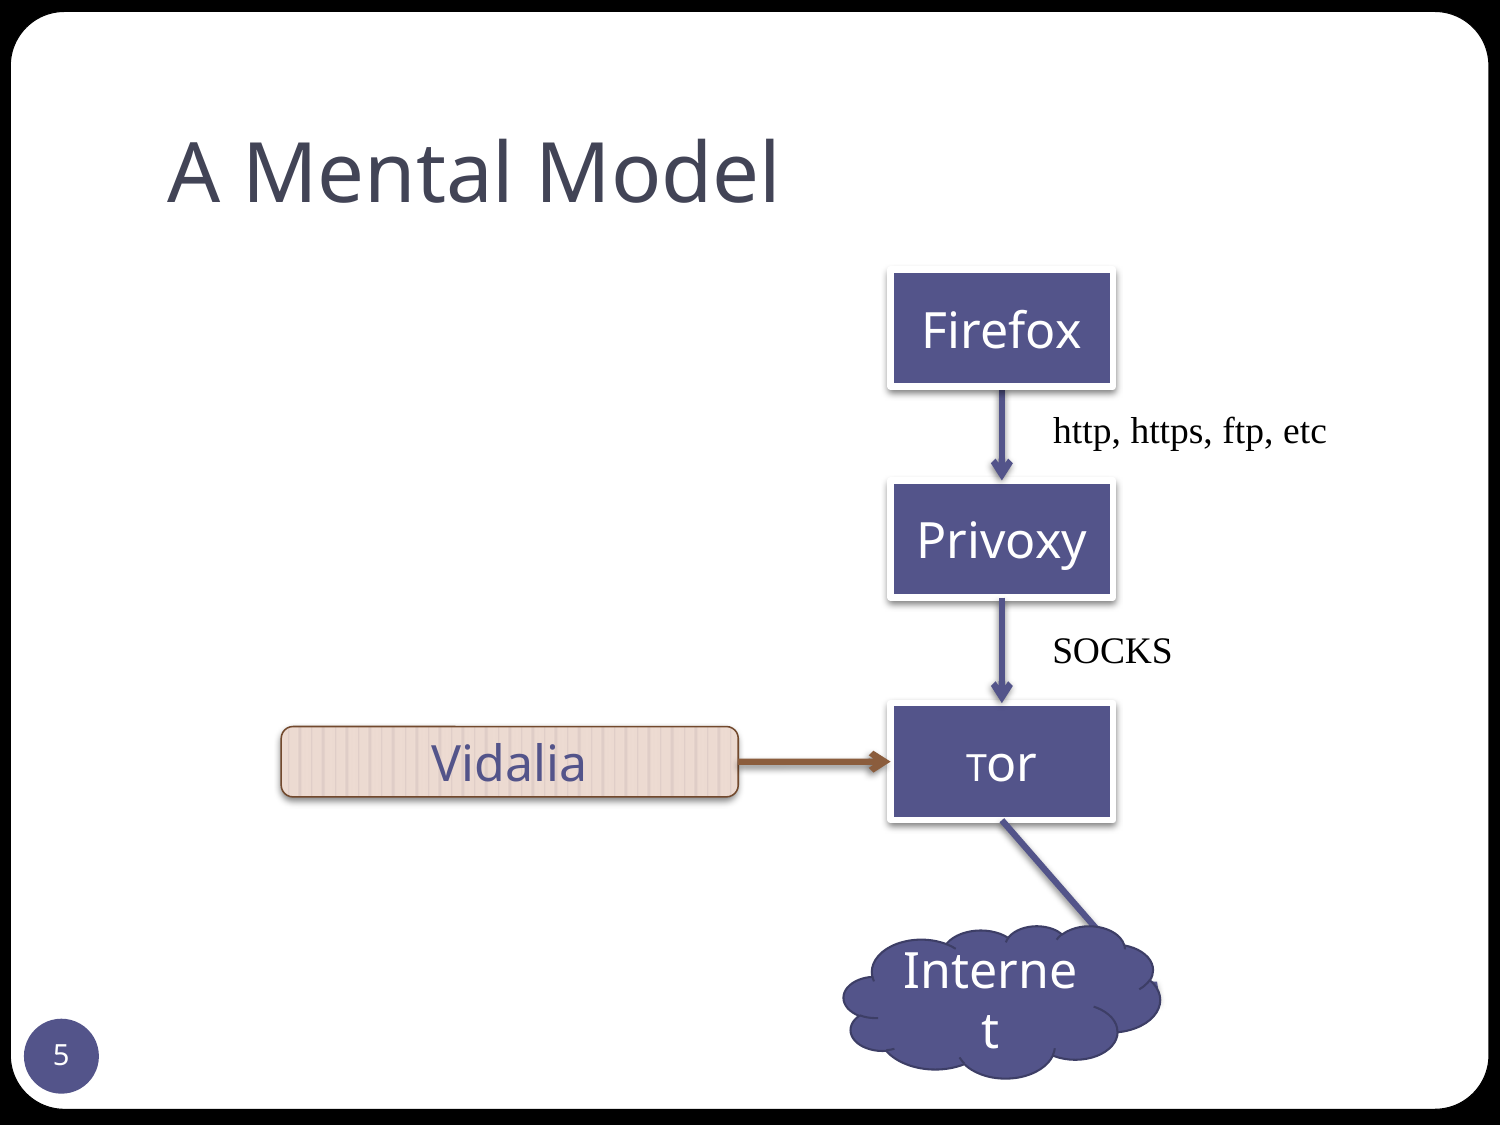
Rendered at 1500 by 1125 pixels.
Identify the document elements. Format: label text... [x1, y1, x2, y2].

text_box Privoxy [887, 477, 1116, 601]
text_box Internet [842, 925, 1162, 1080]
title A Mental Model [152, 46, 1428, 235]
text_box SOCKS [1037, 618, 1188, 679]
text_box Firefox [887, 266, 1116, 390]
slide_number 5 [23, 1018, 99, 1094]
text_box http, https, ftp, etc [1038, 398, 1343, 459]
text_box Vidalia [280, 725, 740, 798]
text_box Tor [887, 700, 1116, 823]
